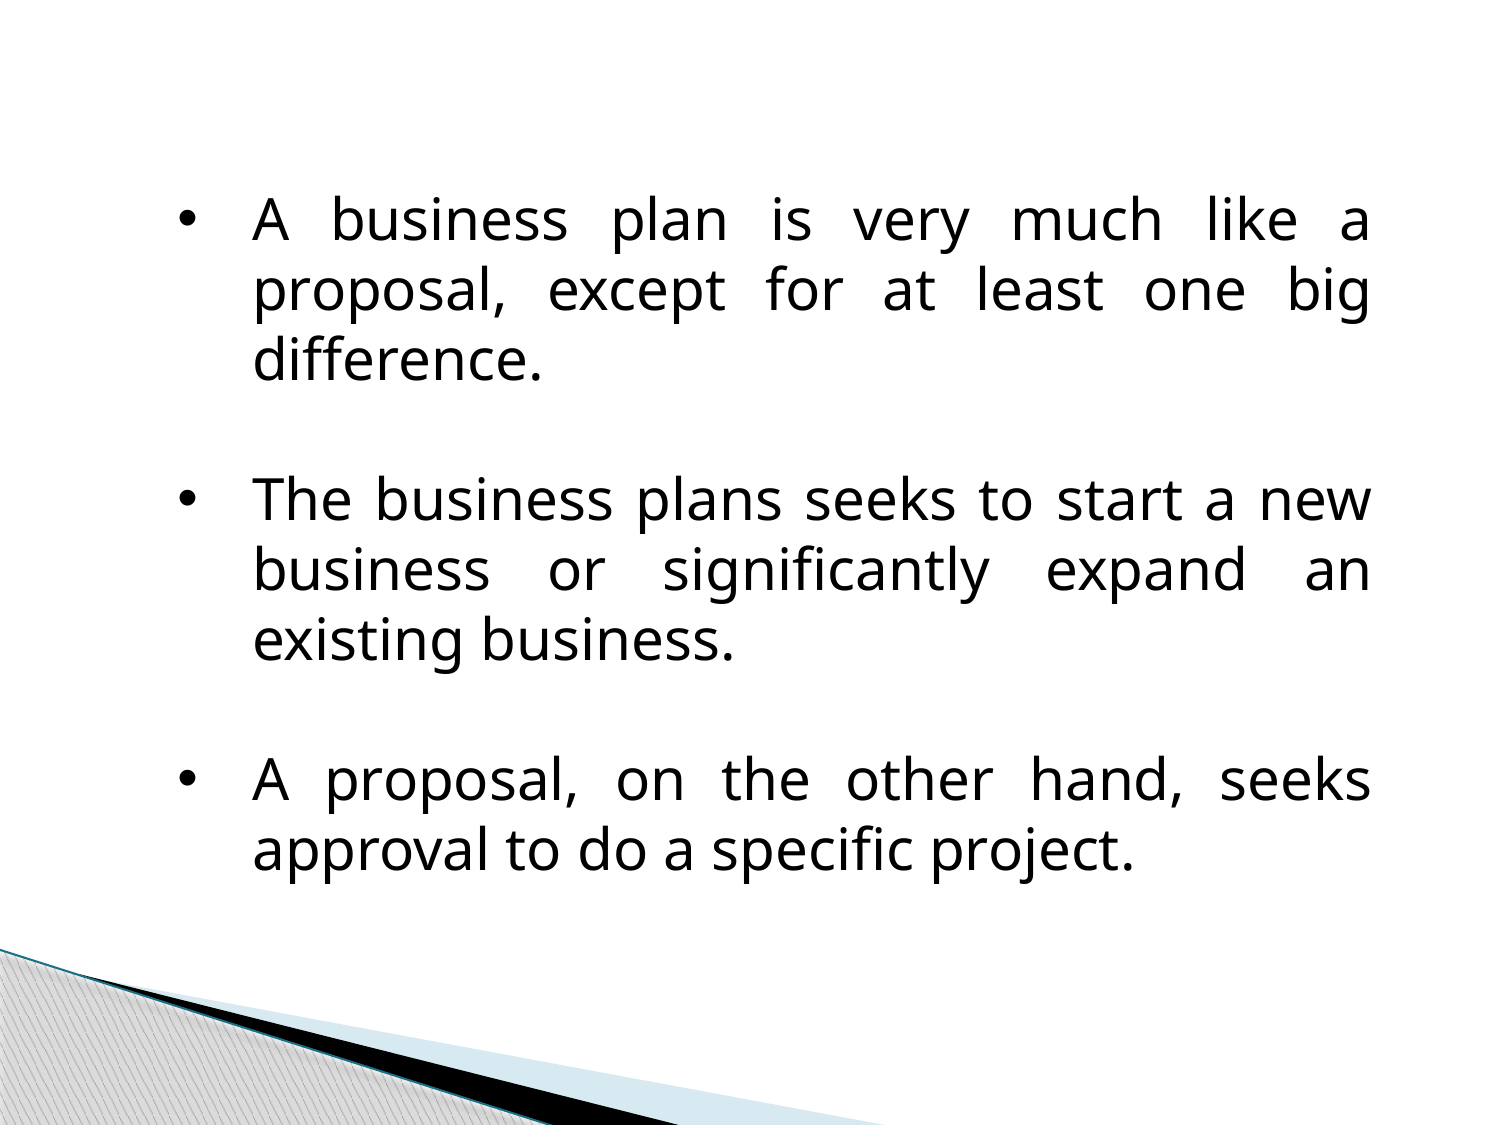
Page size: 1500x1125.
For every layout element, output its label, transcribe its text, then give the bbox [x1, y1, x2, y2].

text_box A business plan is very much like a proposal, except for at least one big difference. The business plans seeks to start a new business or significantly expand an existing business. A proposal, on the other hand, seeks approval to do a specific project. [162, 174, 1388, 890]
